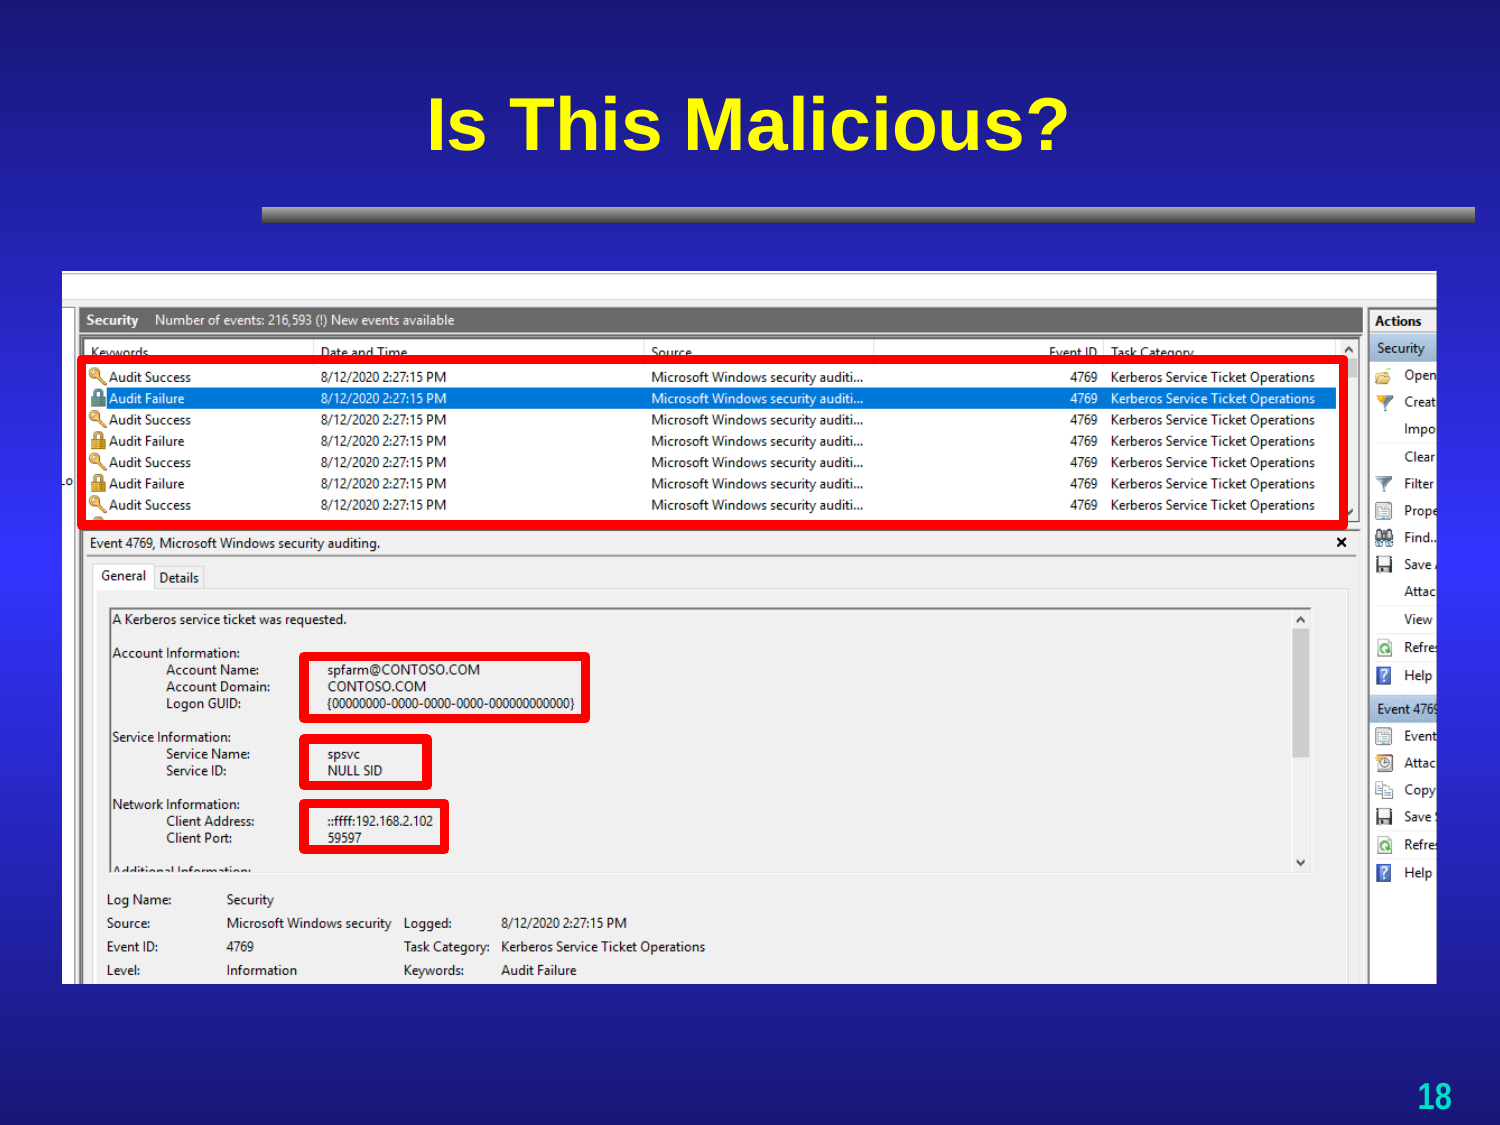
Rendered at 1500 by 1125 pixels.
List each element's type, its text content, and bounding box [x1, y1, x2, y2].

title Is This Malicious? [261, 32, 1237, 221]
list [62, 271, 1438, 985]
